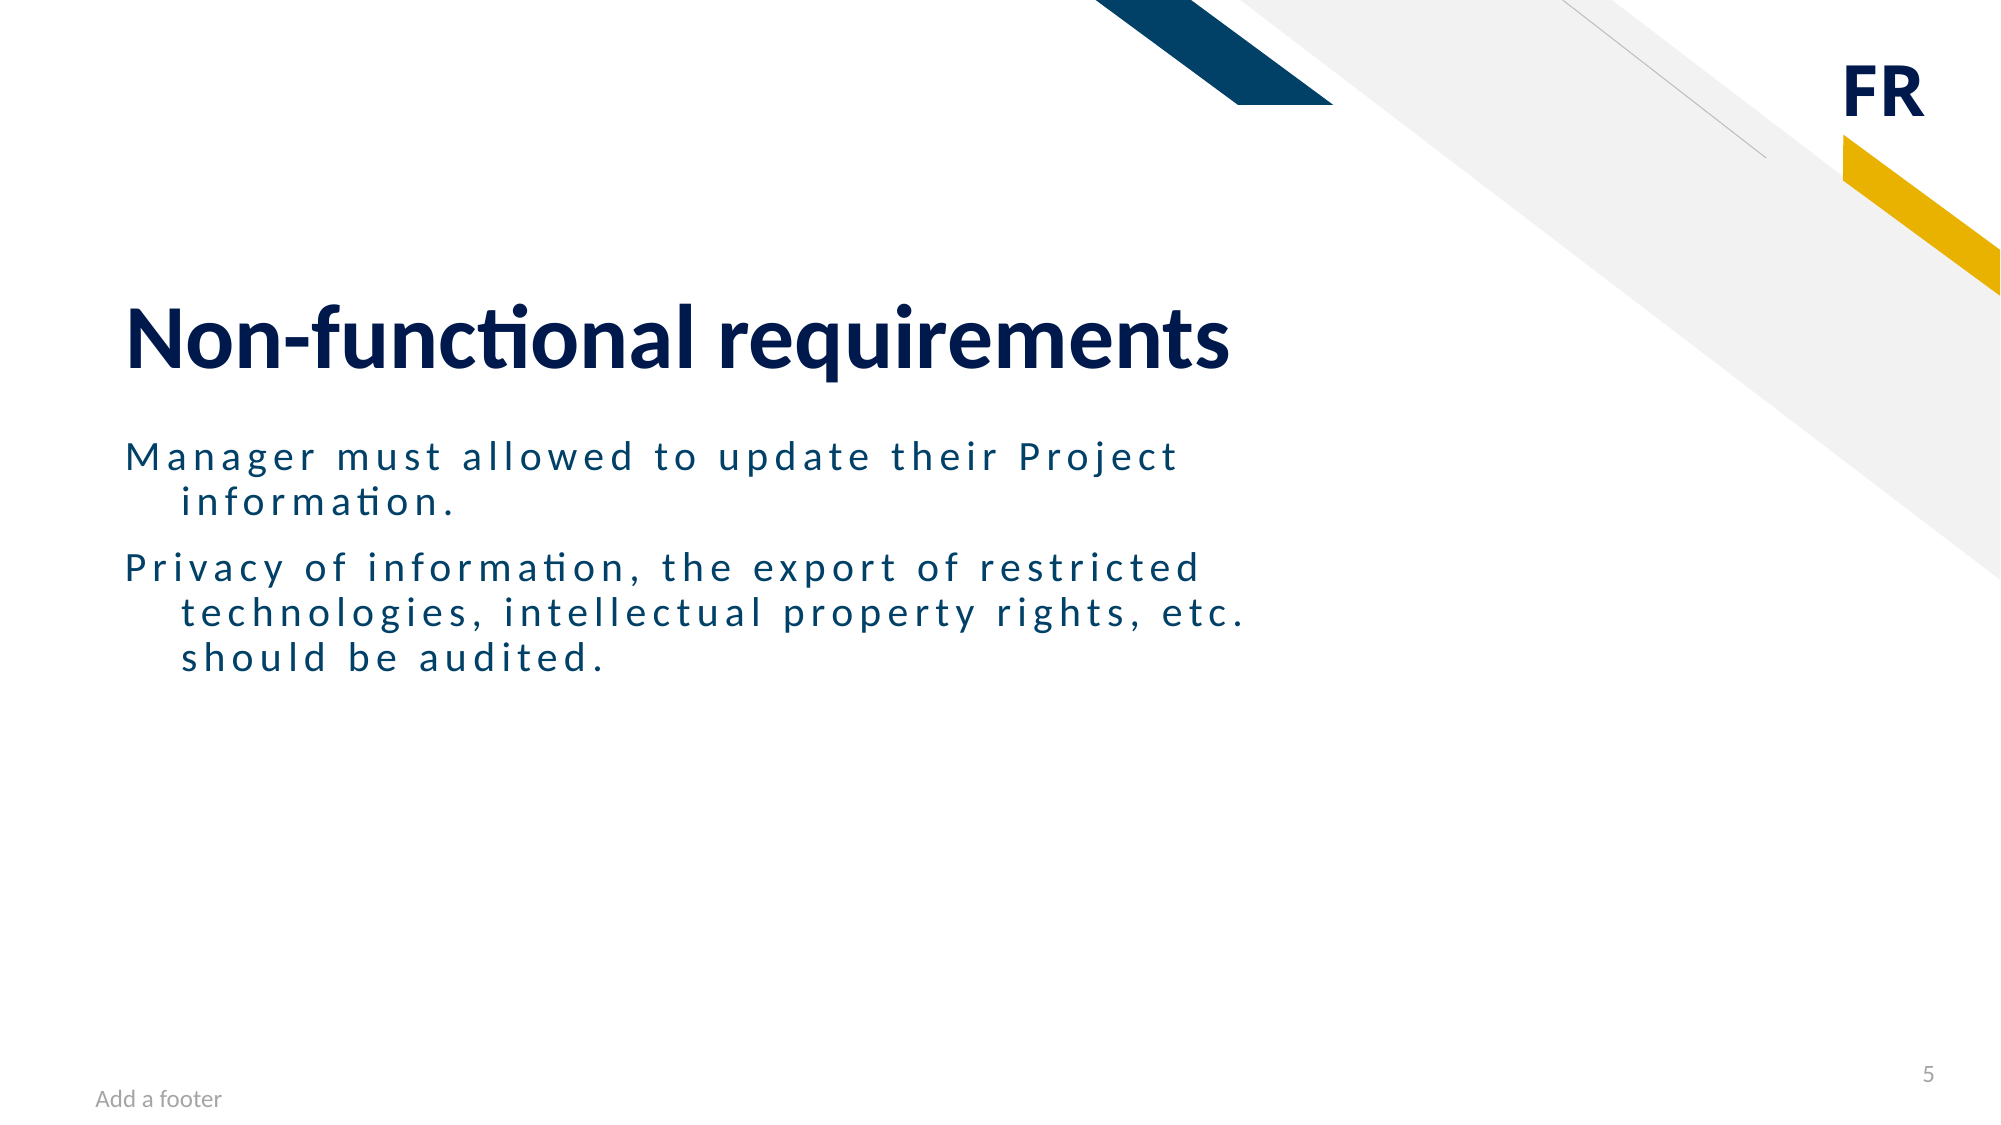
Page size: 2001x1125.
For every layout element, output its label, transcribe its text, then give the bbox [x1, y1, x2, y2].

text_box Add a footer [80, 1067, 756, 1125]
title Non-functional requirements [110, 199, 1478, 389]
list Manager must allowed to update their Project information. Privacy of information, the export of restricted technologies, intellectual property rights, etc. should be audited. [110, 426, 1374, 803]
slide_number 5 [1828, 1042, 1950, 1103]
